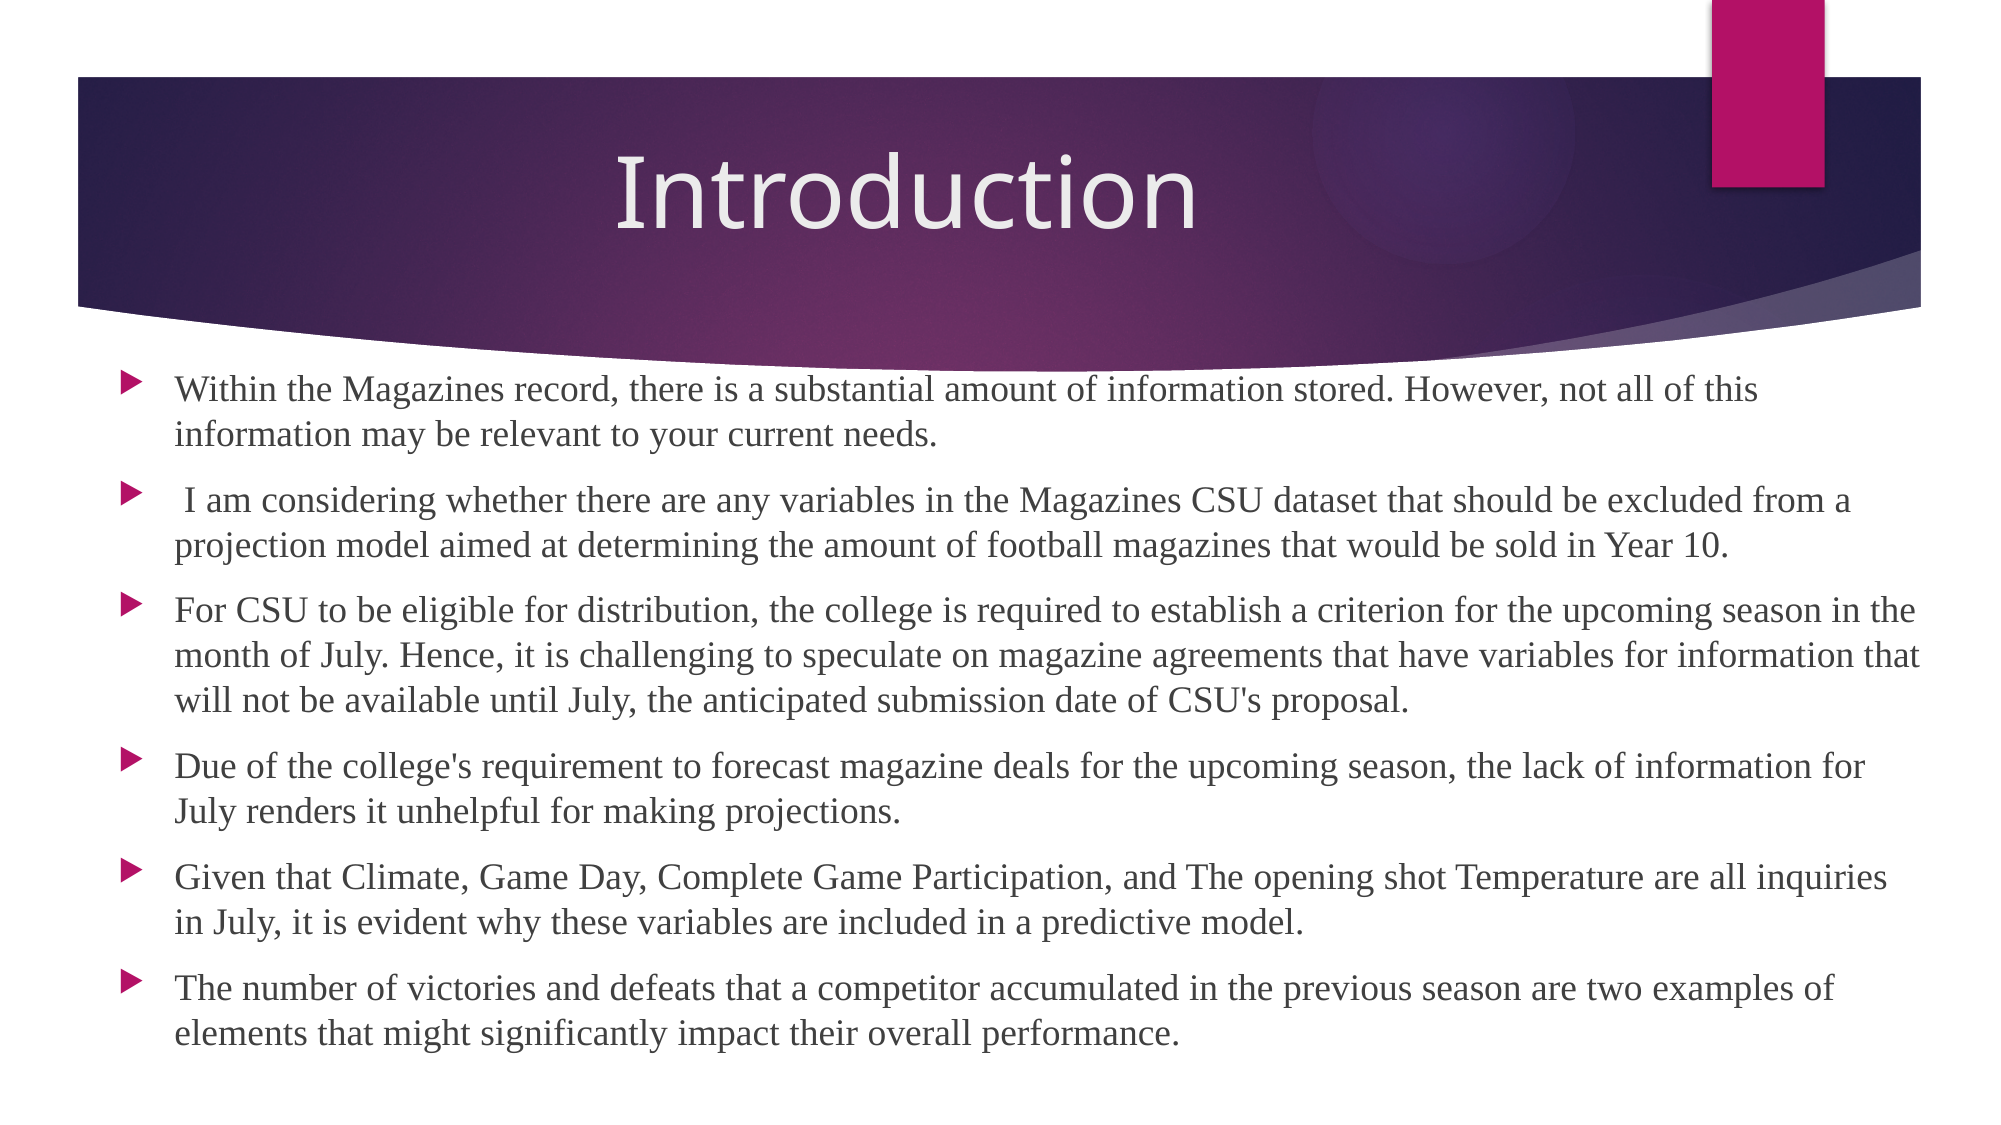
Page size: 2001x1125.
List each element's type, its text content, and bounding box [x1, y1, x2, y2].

title Introduction [189, 130, 1627, 247]
list Within the Magazines record, there is a substantial amount of information stored. However, not all of this information may be relevant to your current needs. I am considering whether there are any variables in the Magazines CSU dataset that should be excluded from a projection model aimed at determining the amount of football magazines that would be sold in Year 10. For CSU to be eligible for distribution, the college is required to establish a criterion for the upcoming season in the month of July. Hence, it is challenging to speculate on magazine agreements that have variables for information that will not be available until July, the anticipated submission date of CSU's proposal. Due of the college's requirement to forecast magazine deals for the upcoming season, the lack of information for July renders it unhelpful for making projections. Given that Climate, Game Day, Complete Game Participation, and The opening shot Temperature are all inquiries in July, it is evident why these variables are included in a predictive model. The number of victories and defeats that a competitor accumulated in the previous season are two examples of elements that might significantly impact their overall performance. [103, 356, 1944, 1085]
